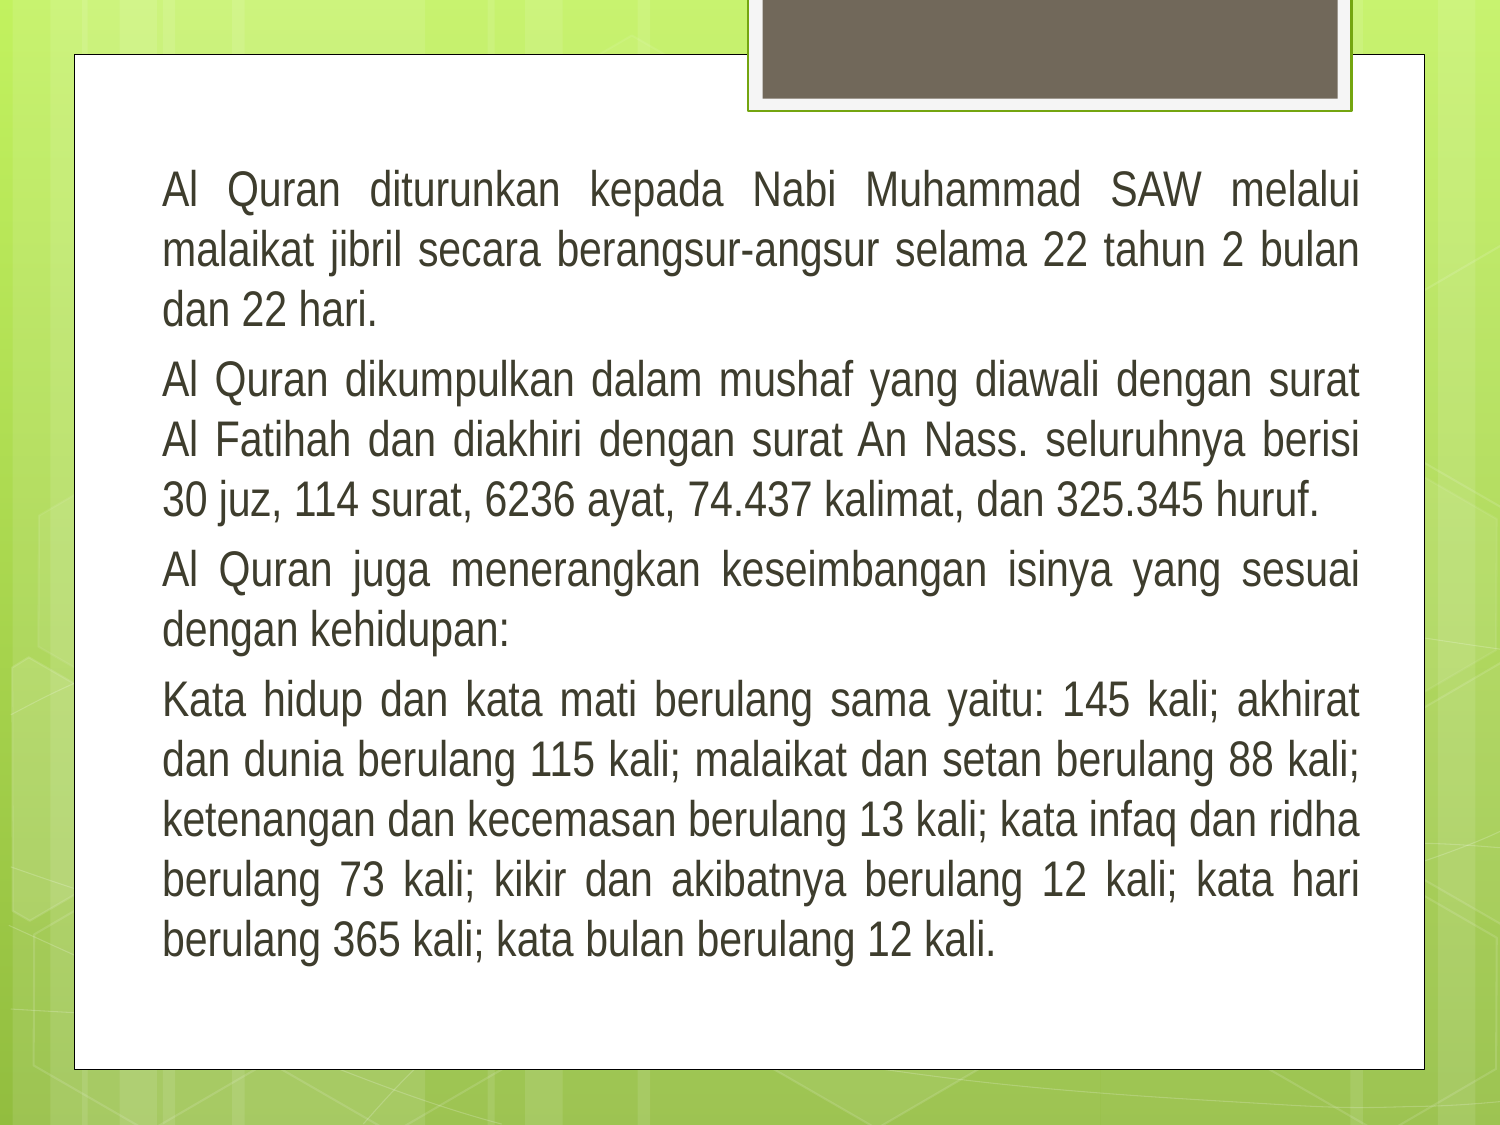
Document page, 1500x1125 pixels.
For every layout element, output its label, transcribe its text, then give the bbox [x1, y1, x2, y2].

list Al Quran diturunkan kepada Nabi Muhammad SAW melalui malaikat jibril secara berangsur-angsur selama 22 tahun 2 bulan dan 22 hari. Al Quran dikumpulkan dalam mushaf yang diawali dengan surat Al Fatihah dan diakhiri dengan surat An Nass. seluruhnya berisi 30 juz, 114 surat, 6236 ayat, 74.437 kalimat, dan 325.345 huruf. Al Quran juga menerangkan keseimbangan isinya yang sesuai dengan kehidupan: Kata hidup dan kata mati berulang sama yaitu: 145 kali; akhirat dan dunia berulang 115 kali; malaikat dan setan berulang 88 kali; ketenangan dan kecemasan berulang 13 kali; kata infaq dan ridha berulang 73 kali; kikir dan akibatnya berulang 12 kali; kata hari berulang 365 kali; kata bulan berulang 12 kali. [135, 149, 1376, 1047]
